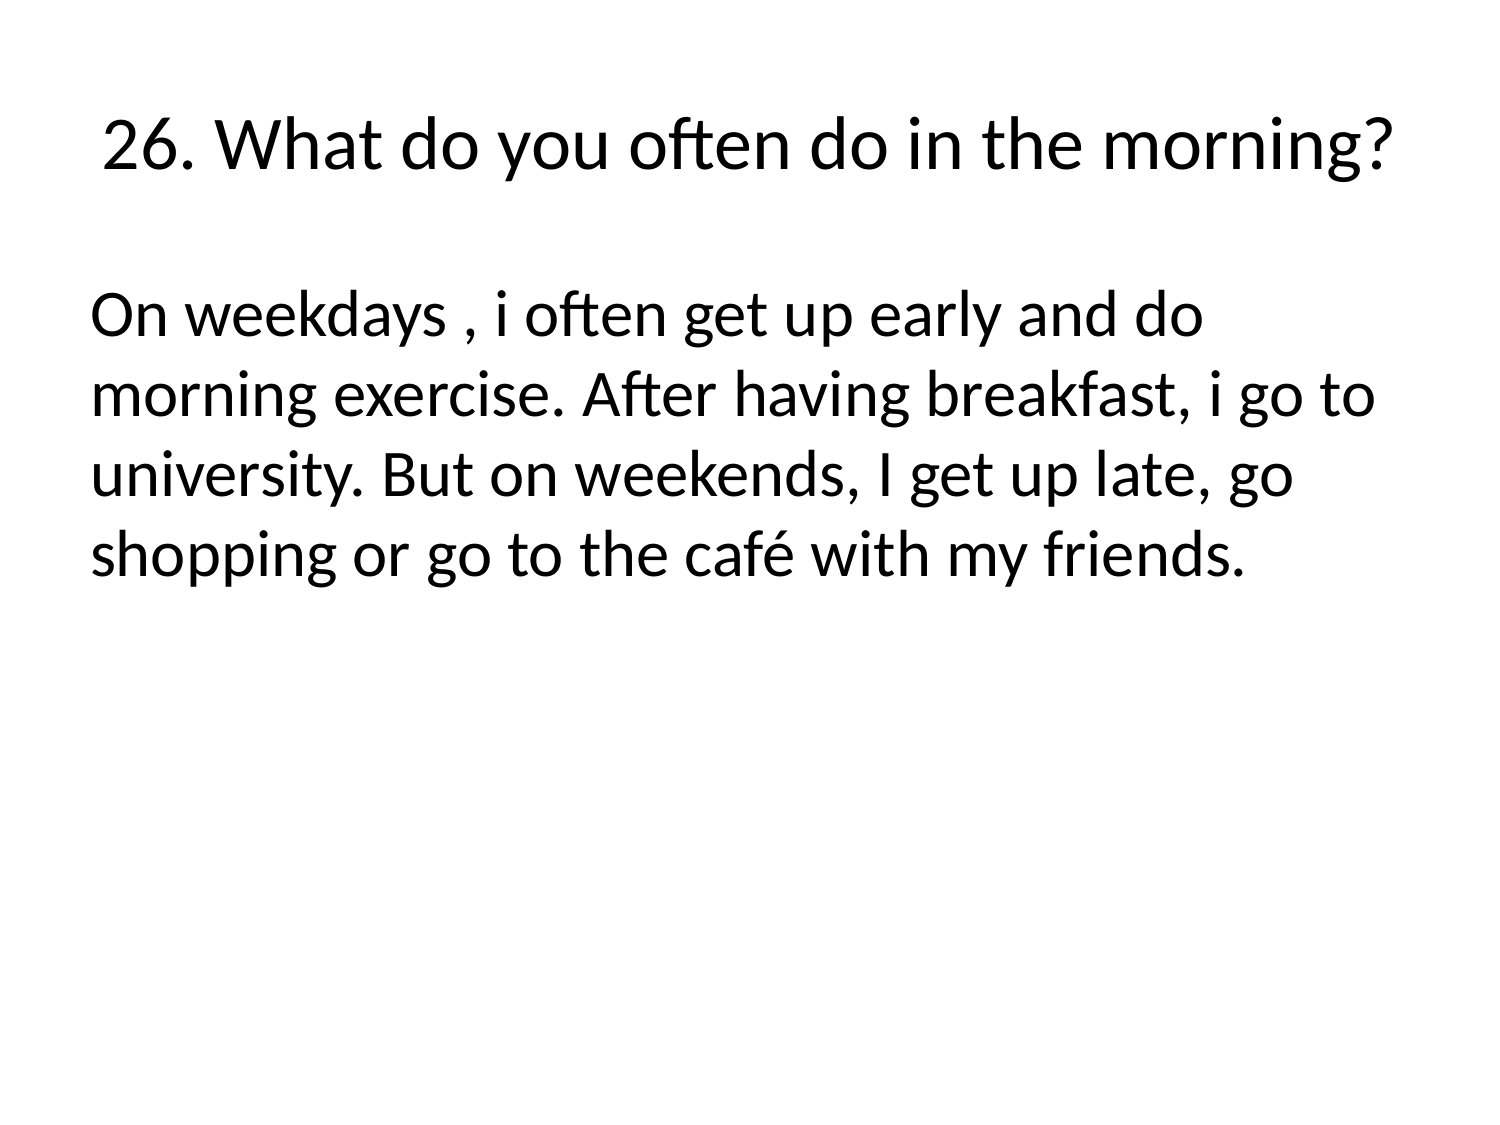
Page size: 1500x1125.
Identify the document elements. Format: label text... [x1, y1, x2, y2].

list On weekdays , i often get up early and do morning exercise. After having breakfast, i go to university. But on weekends, I get up late, go shopping or go to the café with my friends. [75, 262, 1425, 1005]
title 26. What do you often do in the morning? [75, 45, 1425, 233]
